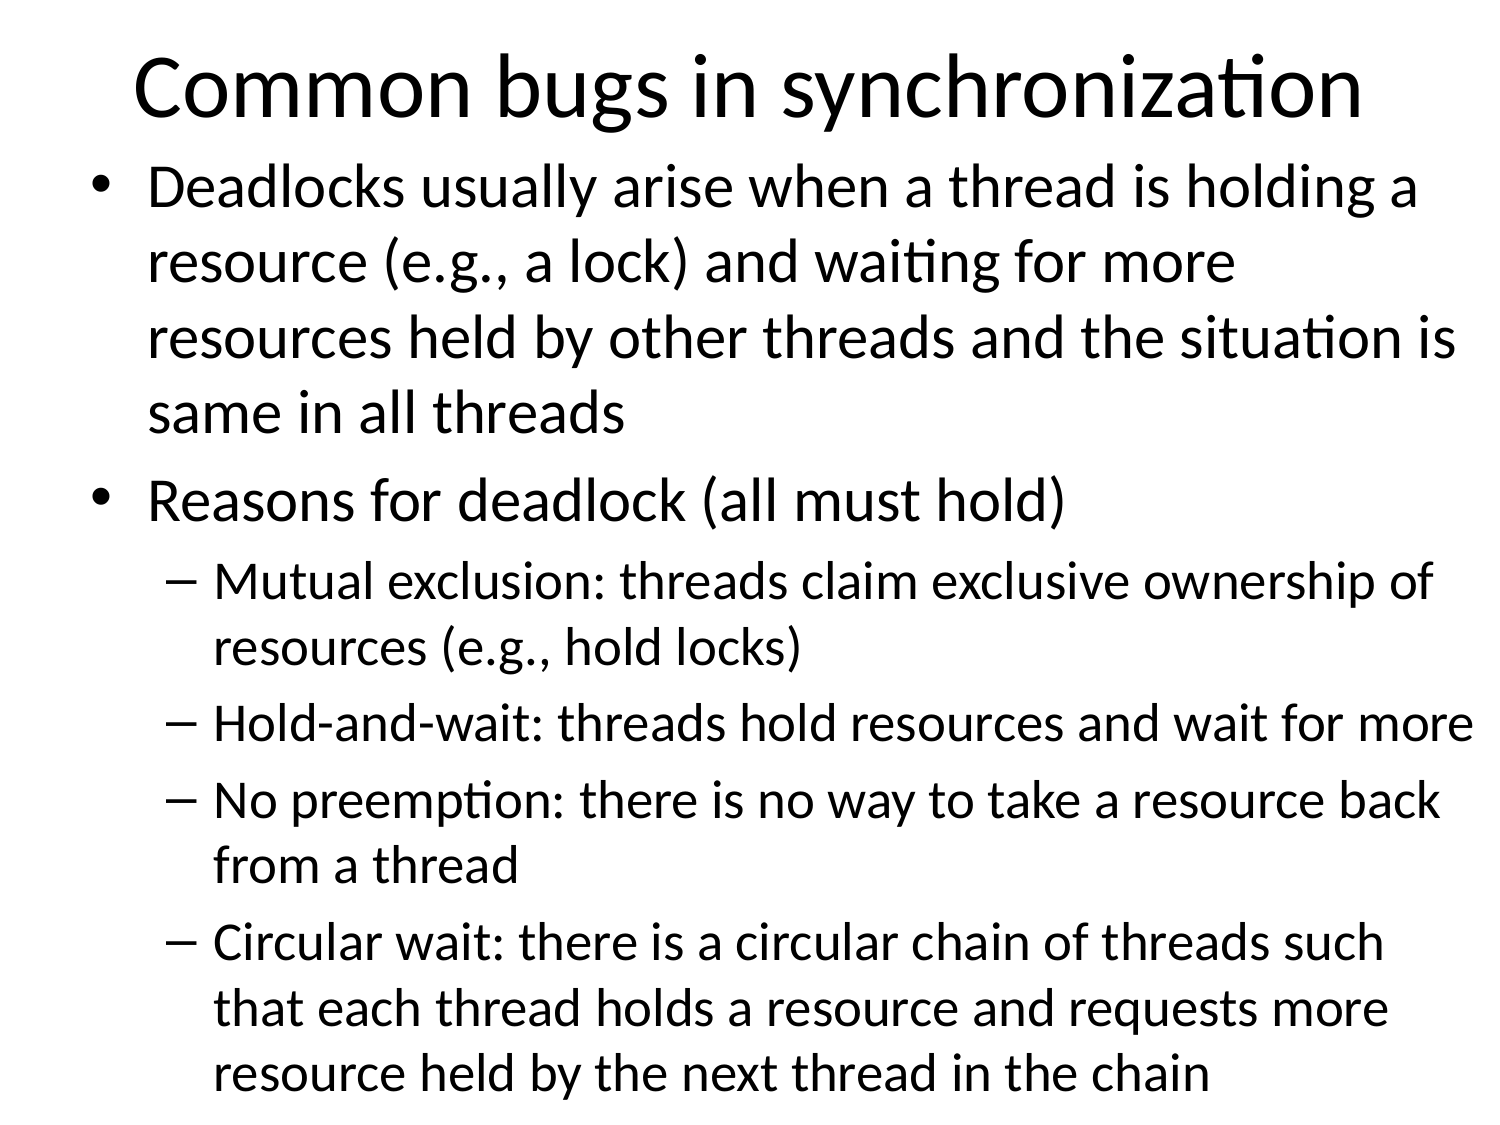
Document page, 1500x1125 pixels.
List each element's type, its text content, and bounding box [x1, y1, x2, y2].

list Deadlocks usually arise when a thread is holding a resource (e.g., a lock) and waiting for more resources held by other threads and the situation is same in all threads Reasons for deadlock (all must hold) Mutual exclusion: threads claim exclusive ownership of resources (e.g., hold locks) Hold-and-wait: threads hold resources and wait for more No preemption: there is no way to take a resource back from a thread Circular wait: there is a circular chain of threads such that each thread holds a resource and requests more resource held by the next thread in the chain [75, 137, 1500, 1125]
title Common bugs in synchronization [0, 0, 1500, 163]
